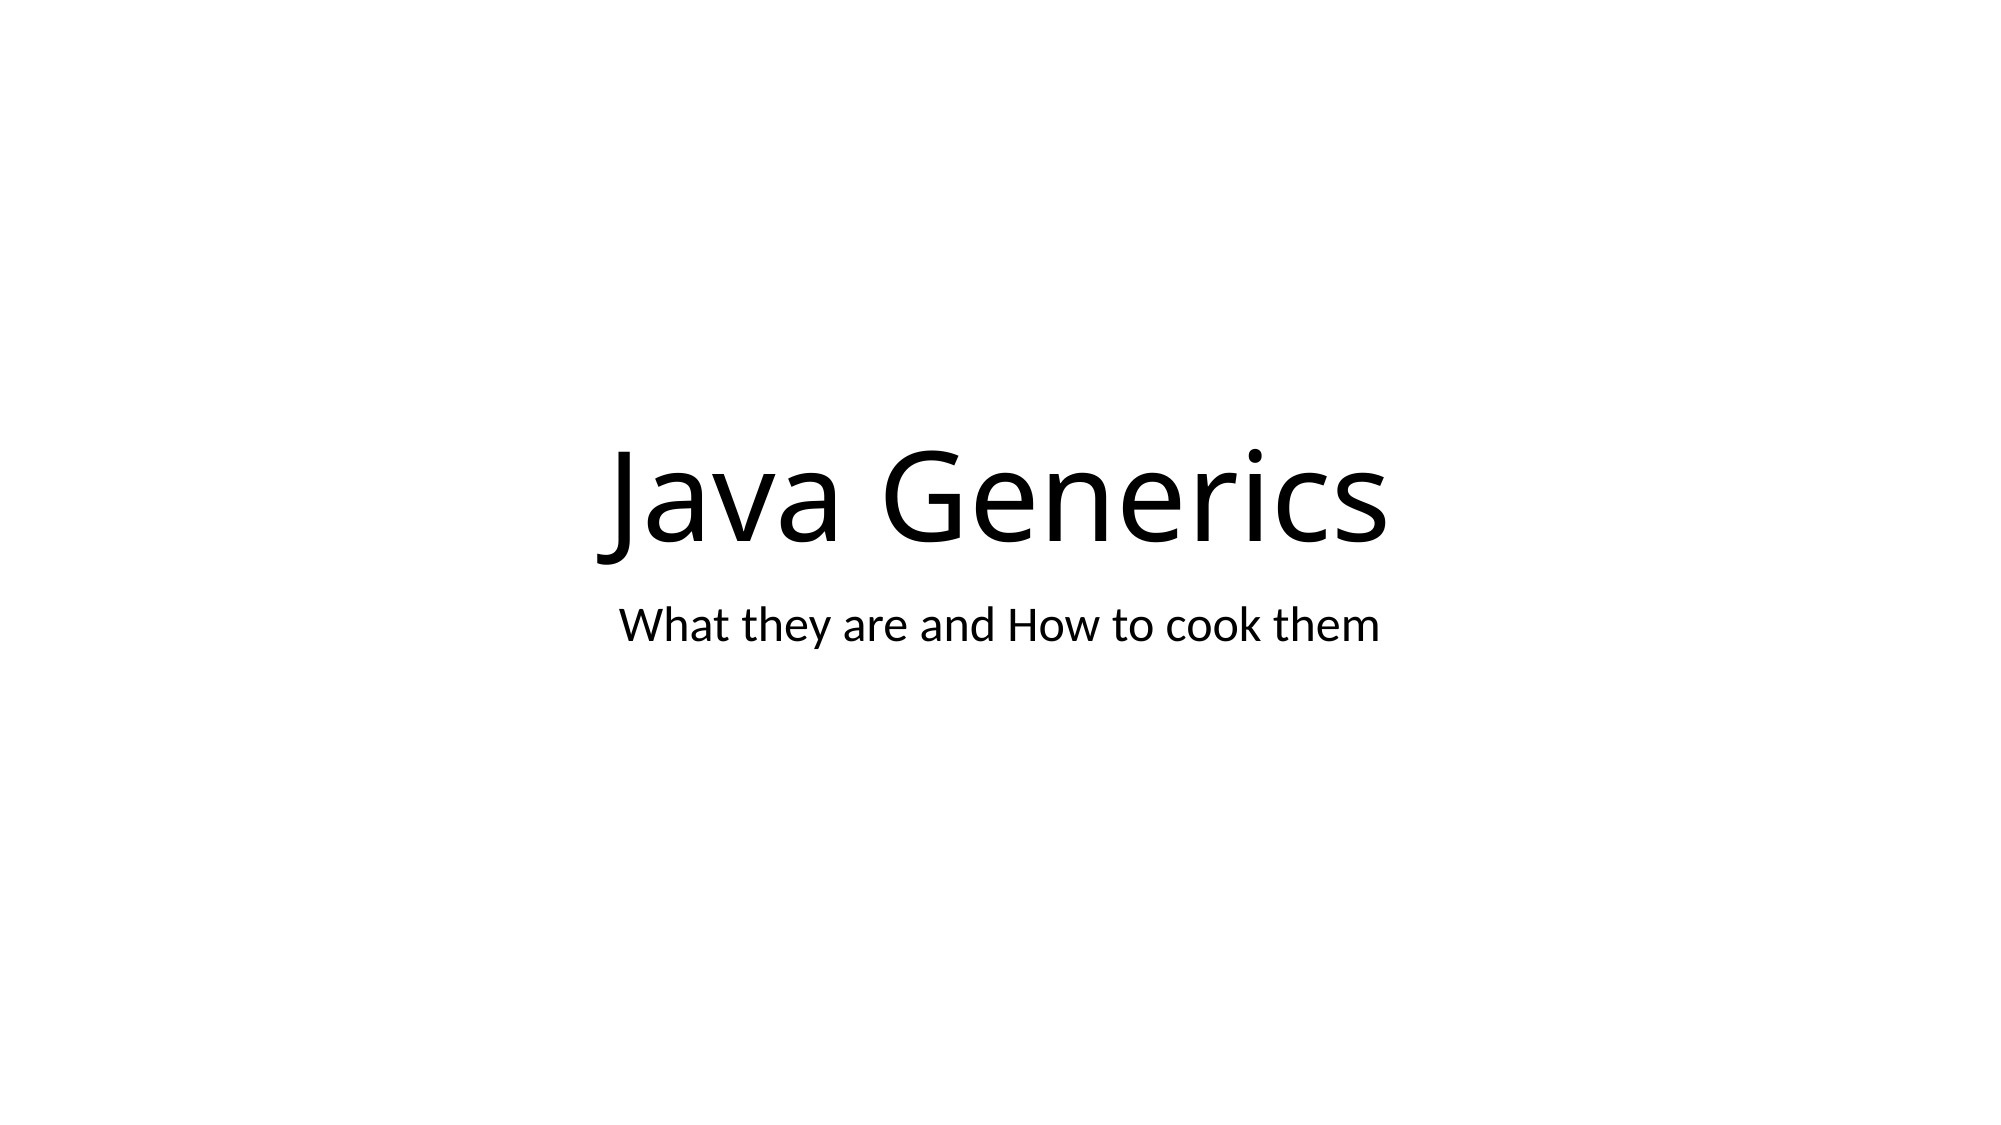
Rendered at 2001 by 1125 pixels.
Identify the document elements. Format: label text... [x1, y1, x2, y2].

title Java Generics [249, 184, 1750, 576]
subtitle What they are and How to cook them [249, 590, 1750, 863]
